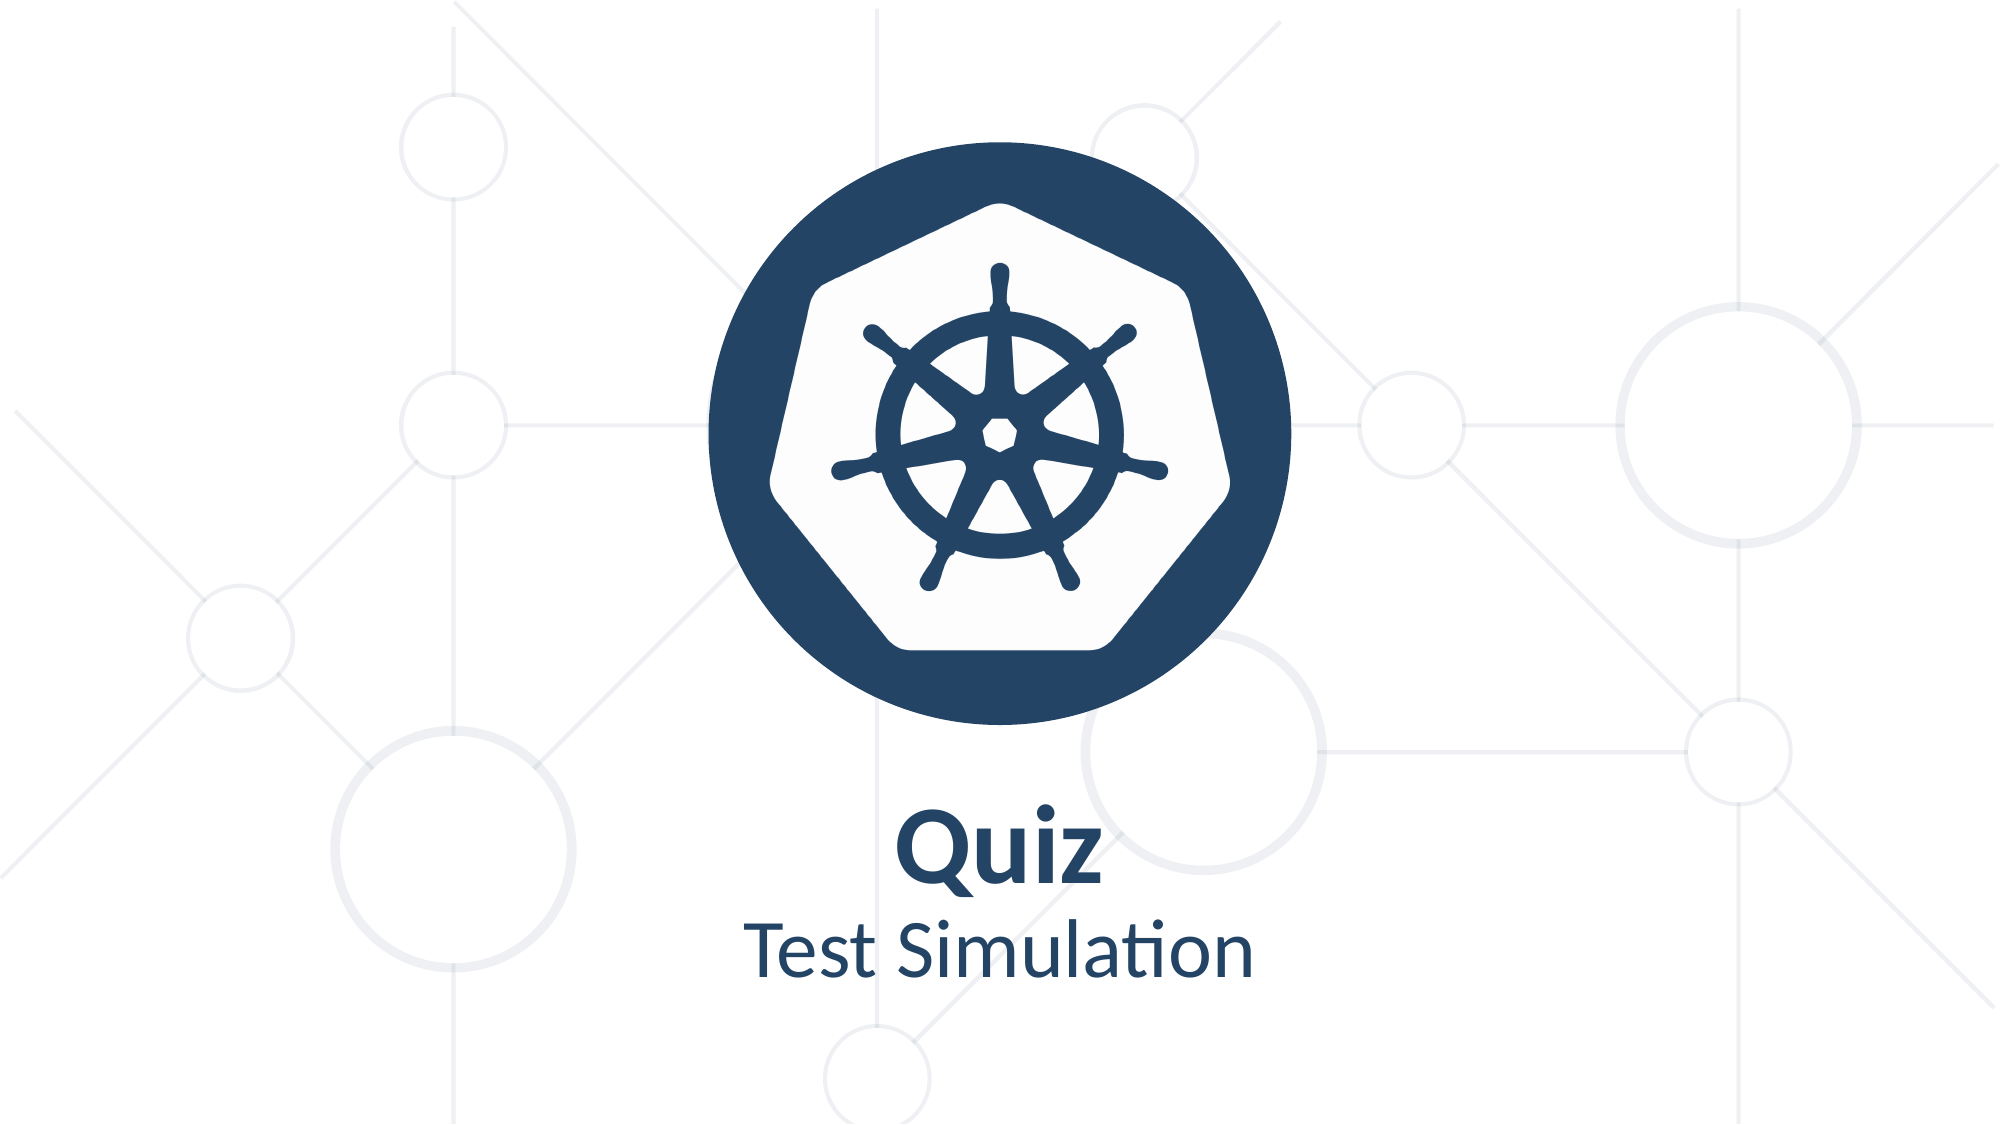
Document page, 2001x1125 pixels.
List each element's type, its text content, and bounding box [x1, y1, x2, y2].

list Test Simulation [100, 900, 1900, 983]
list Quiz [100, 771, 1900, 898]
picture [761, 193, 1238, 670]
